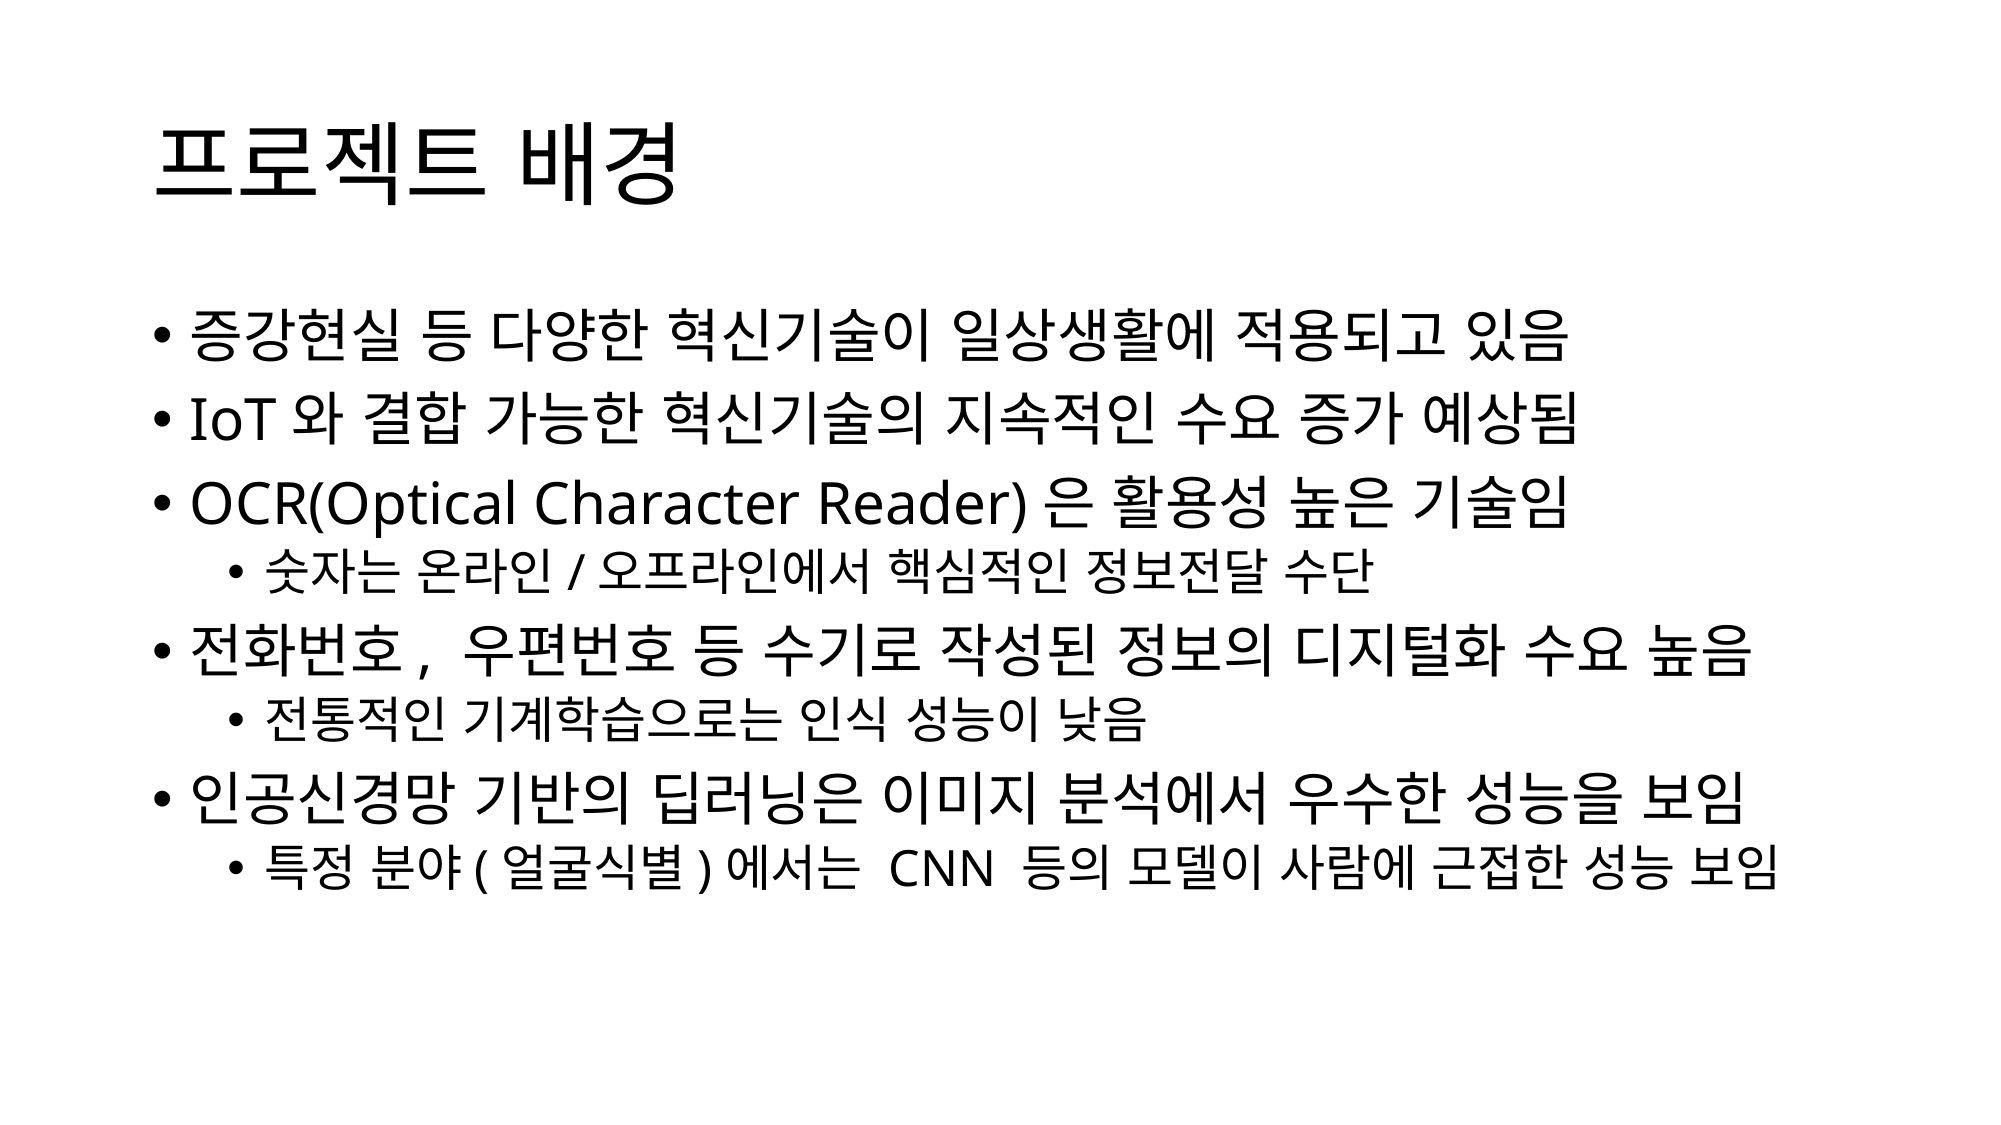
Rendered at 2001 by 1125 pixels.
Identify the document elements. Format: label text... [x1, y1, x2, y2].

title 프로젝트 배경 [137, 59, 1863, 278]
list 증강현실 등 다양한 혁신기술이 일상생활에 적용되고 있음 IoT와 결합 가능한 혁신기술의 지속적인 수요 증가 예상됨 OCR(Optical Character Reader)은 활용성 높은 기술임 숫자는 온라인/오프라인에서 핵심적인 정보전달 수단 전화번호, 우편번호 등 수기로 작성된 정보의 디지털화 수요 높음 전통적인 기계학습으로는 인식 성능이 낮음 인공신경망 기반의 딥러닝은 이미지 분석에서 우수한 성능을 보임 특정 분야(얼굴식별)에서는 CNN 등의 모델이 사람에 근접한 성능 보임 [137, 299, 1927, 1014]
